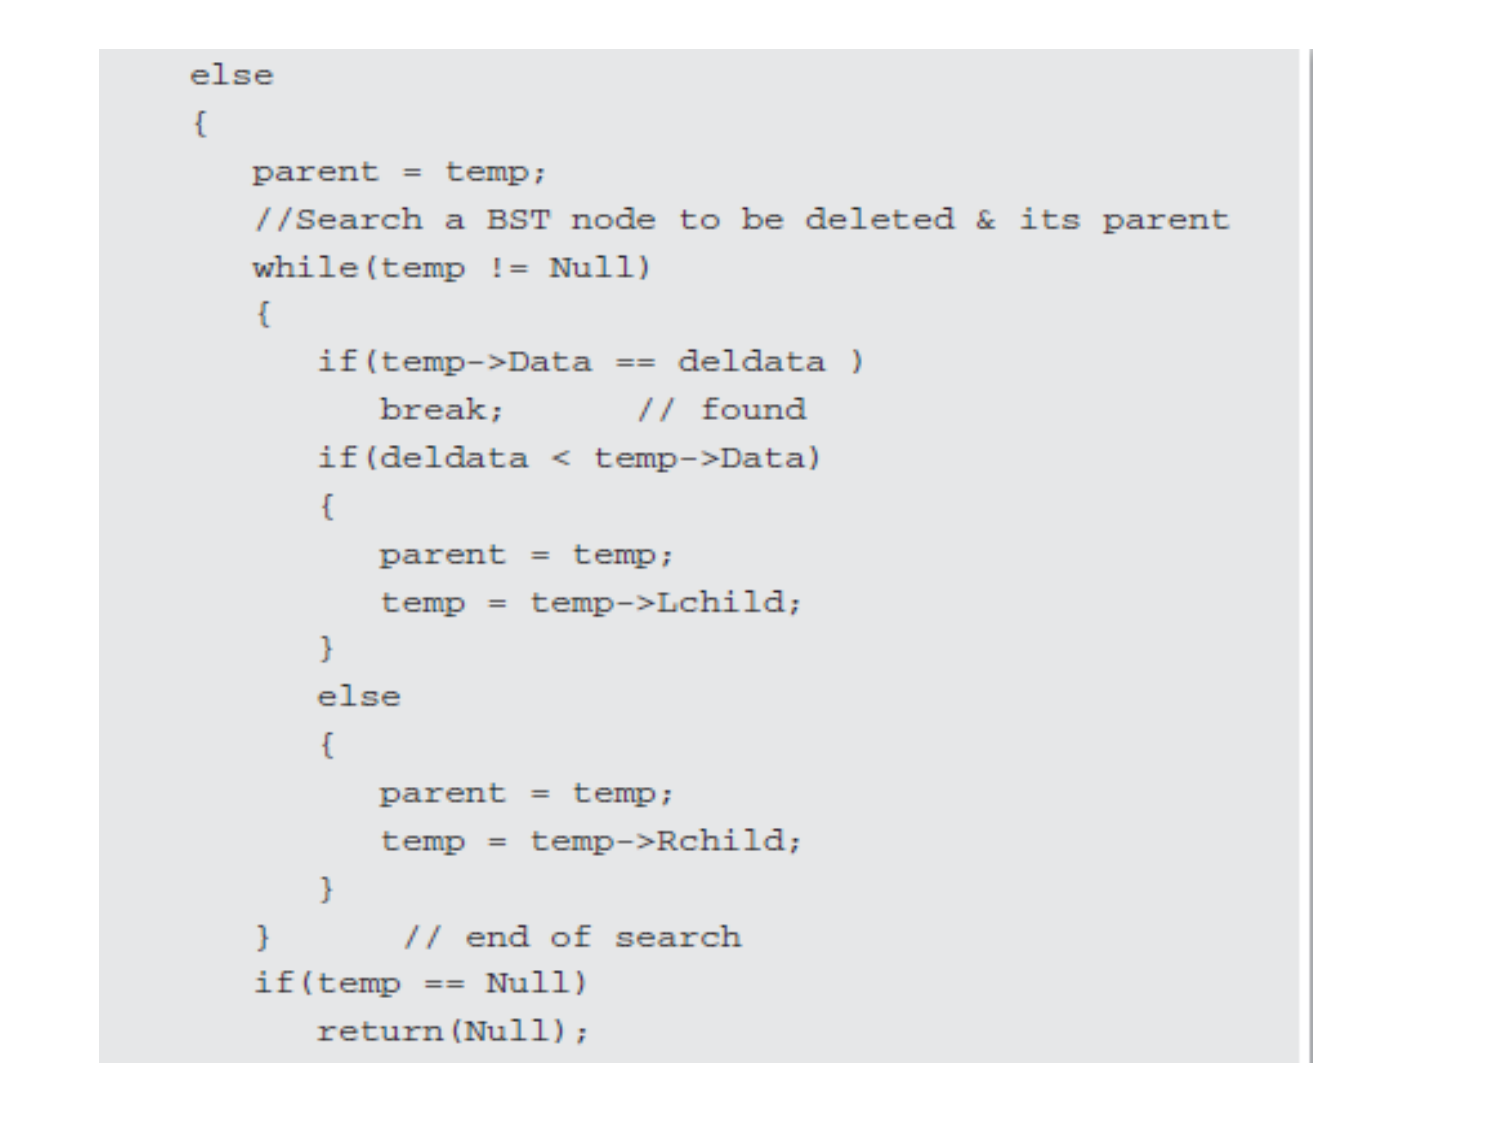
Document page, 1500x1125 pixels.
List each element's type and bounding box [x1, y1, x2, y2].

picture [99, 49, 1313, 1063]
